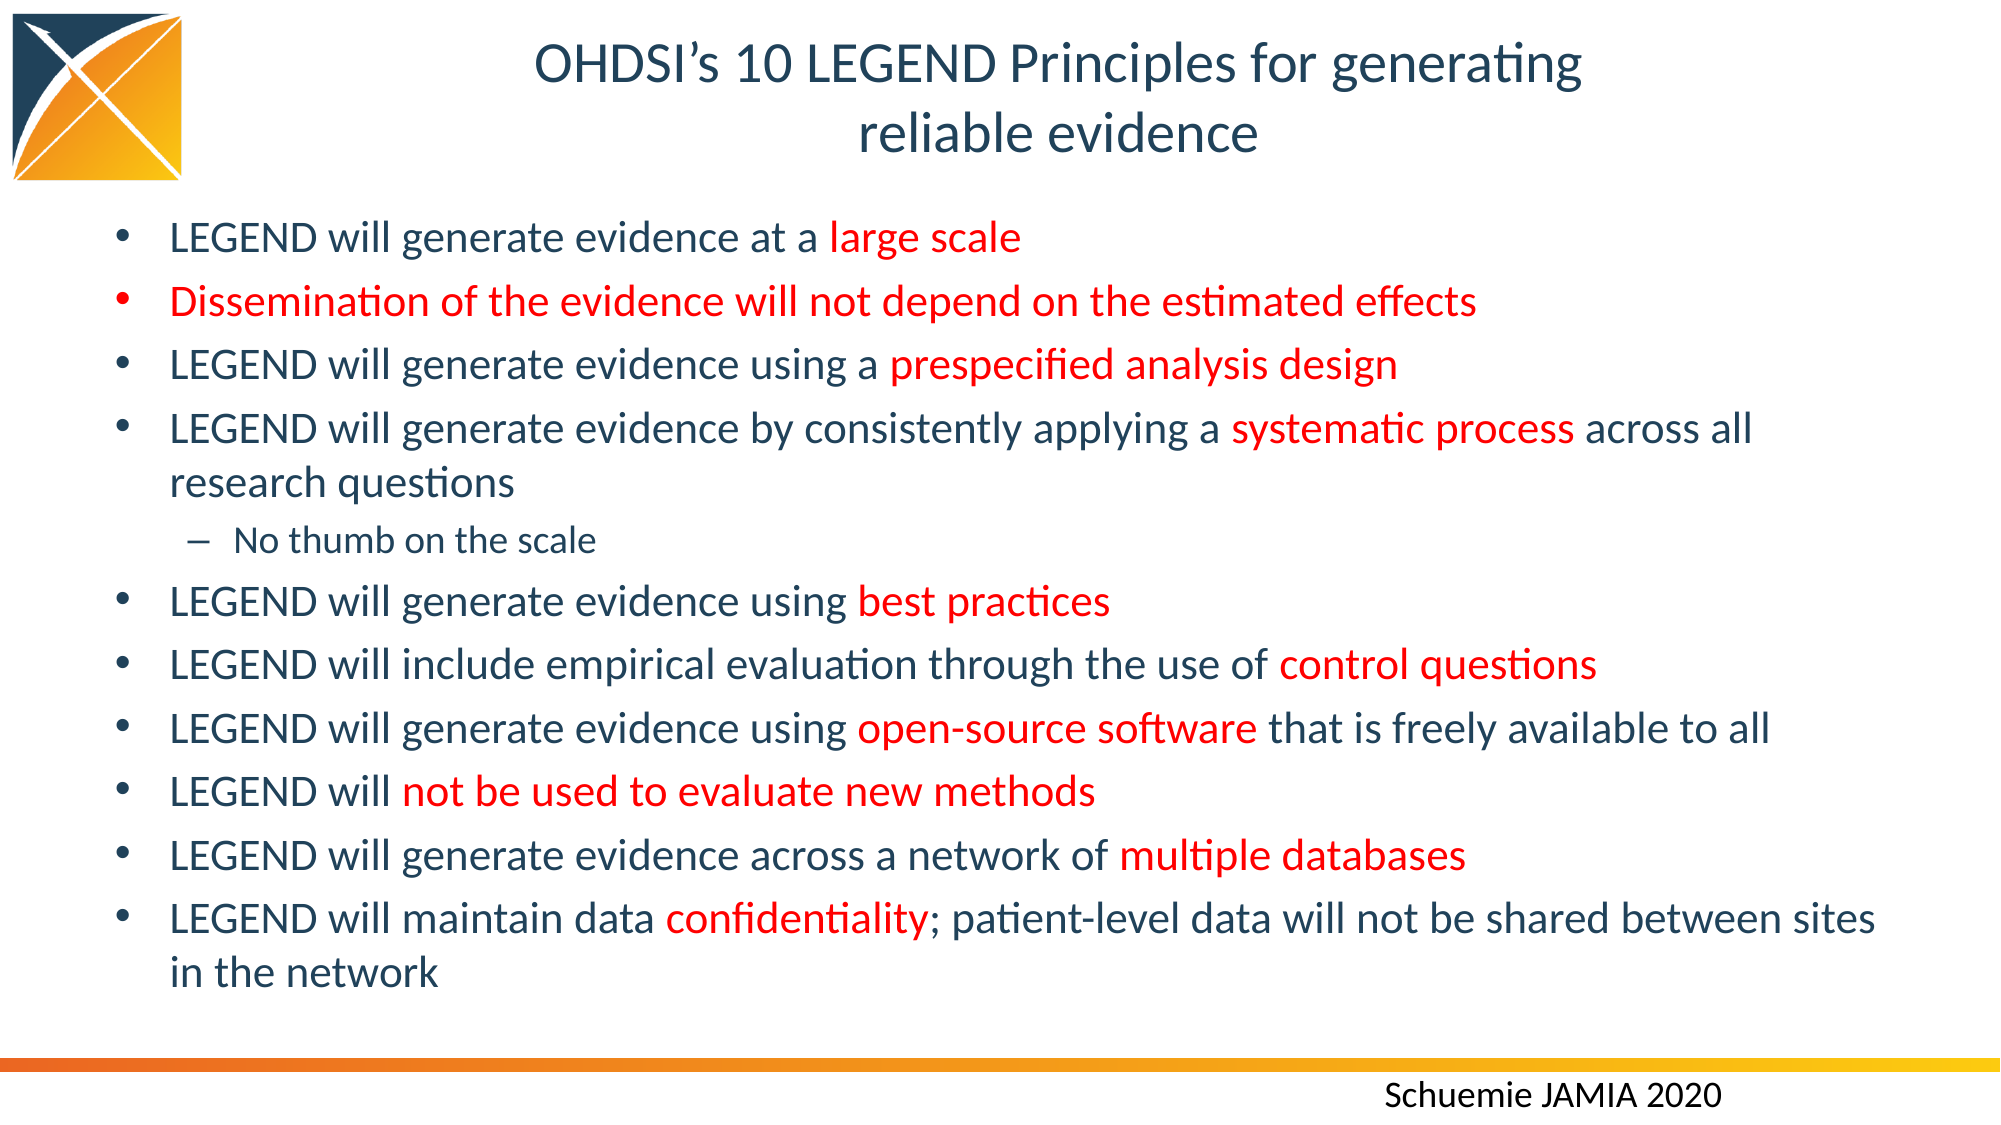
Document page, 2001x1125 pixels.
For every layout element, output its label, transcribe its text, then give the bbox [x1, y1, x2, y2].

text_box Schuemie JAMIA 2020 [1369, 1062, 1738, 1123]
title OHDSI’s 10 LEGEND Principles for generating reliable evidence [440, 24, 1679, 163]
list LEGEND will generate evidence at a large scale Dissemination of the evidence will not depend on the estimated effects LEGEND will generate evidence using a prespecified analysis design LEGEND will generate evidence by consistently applying a systematic process across all research questions No thumb on the scale LEGEND will generate evidence using best practices LEGEND will include empirical evaluation through the use of control questions LEGEND will generate evidence using open-source software that is freely available to all LEGEND will not be used to evaluate new methods LEGEND will generate evidence across a network of multiple databases LEGEND will maintain data confidentiality; patient-level data will not be shared between sites in the network [99, 200, 1900, 1005]
picture [0, 0, 206, 200]
